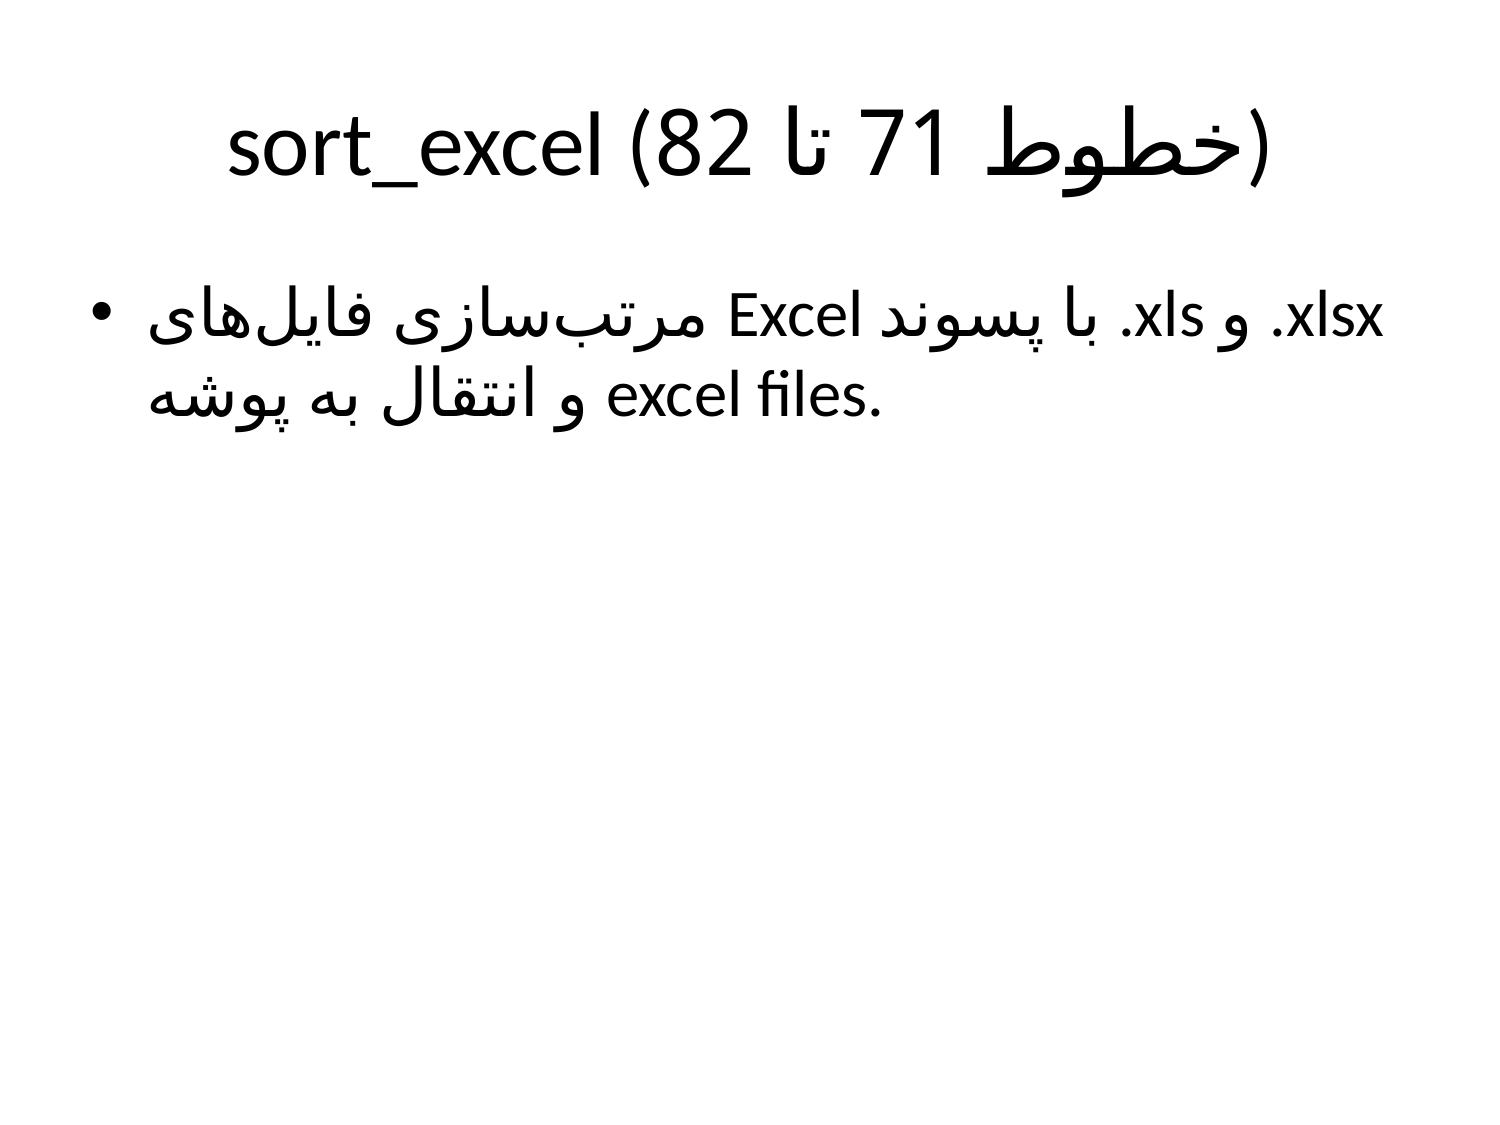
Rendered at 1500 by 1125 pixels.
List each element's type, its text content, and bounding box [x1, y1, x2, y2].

list مرتب‌سازی فایل‌های Excel با پسوند .xls و .xlsx و انتقال به پوشه excel files. [75, 262, 1425, 1005]
title sort_excel (خطوط 71 تا 82) [75, 45, 1425, 233]
